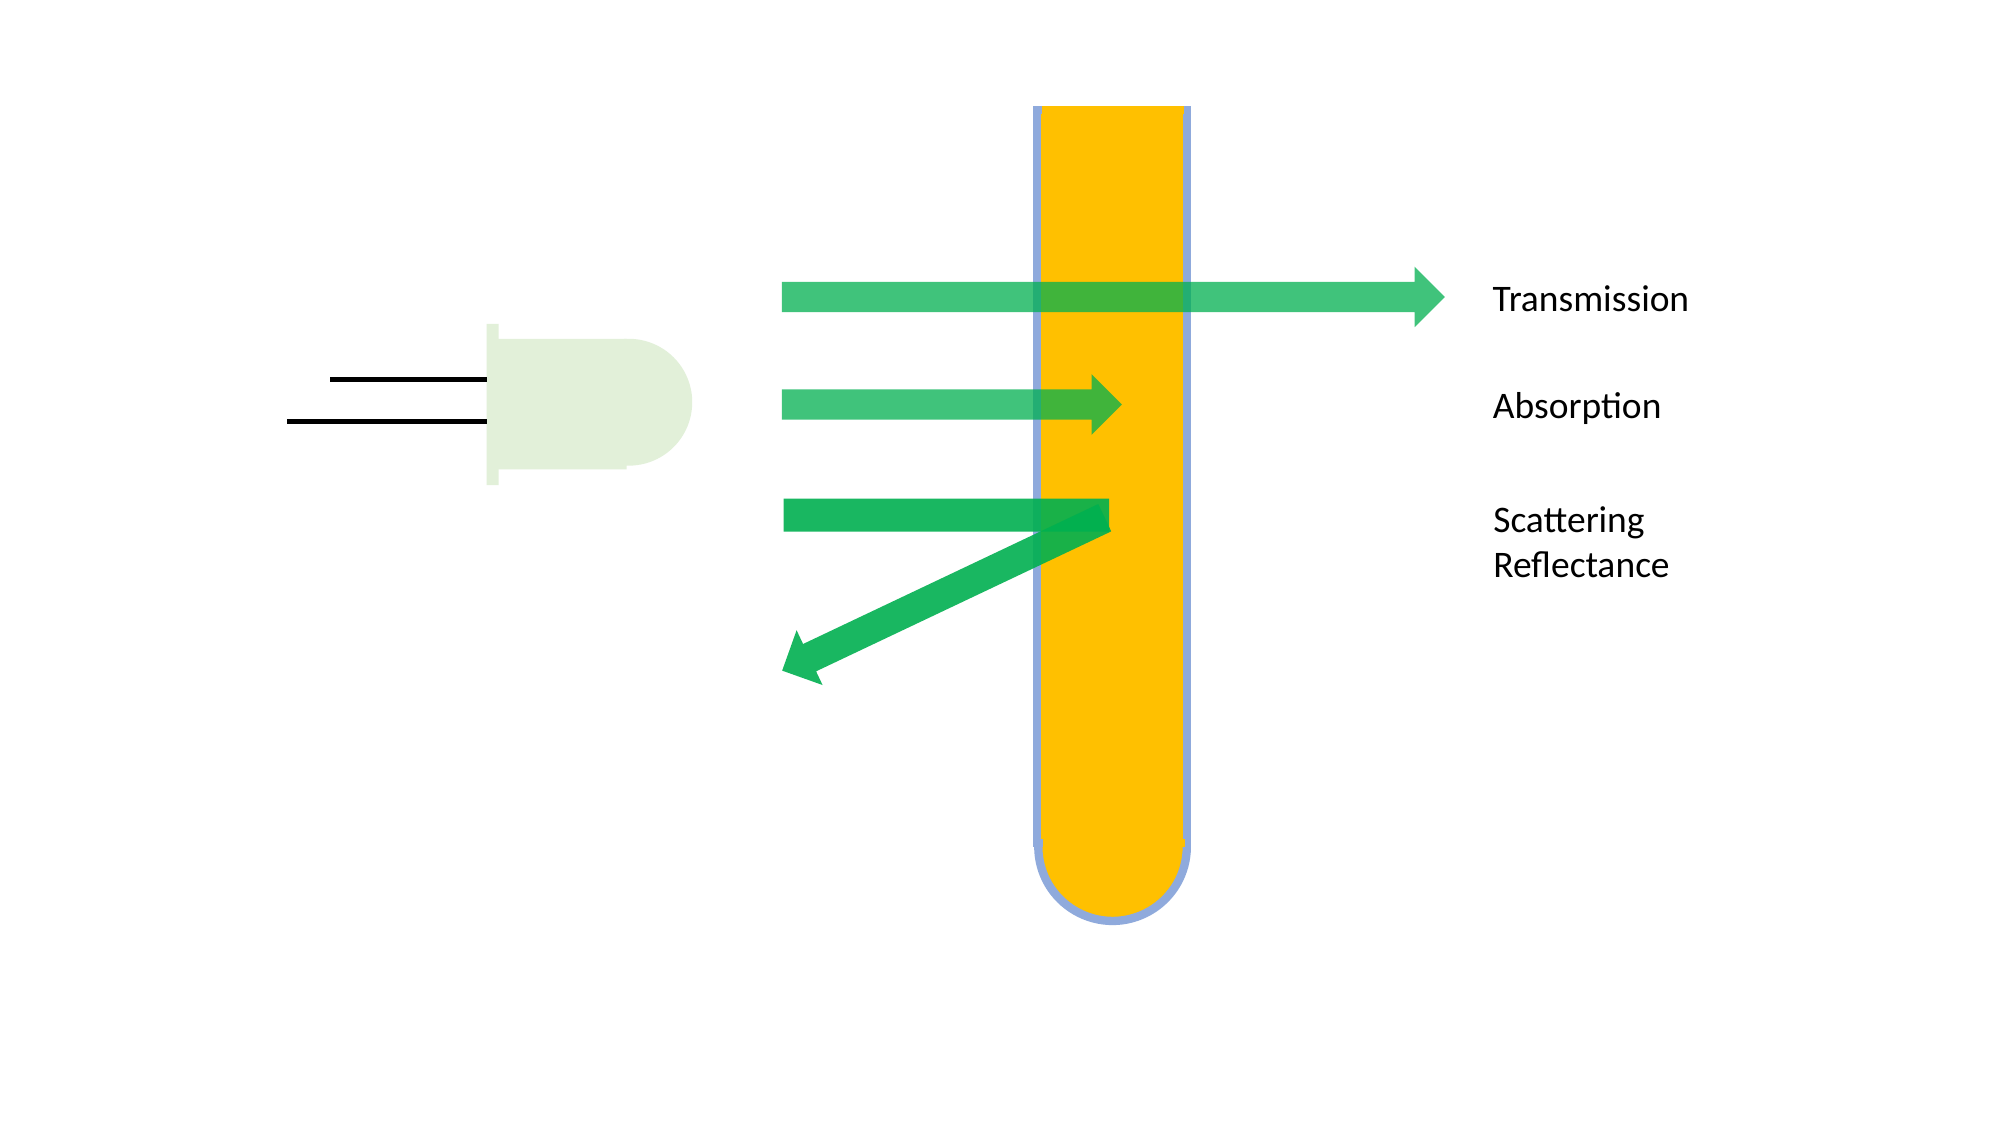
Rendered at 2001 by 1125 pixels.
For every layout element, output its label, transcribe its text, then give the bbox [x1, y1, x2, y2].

text_box Scattering Reflectance [1478, 487, 1685, 593]
text_box Absorption [1478, 374, 1677, 434]
text_box [780, 280, 1037, 314]
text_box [764, 498, 1122, 625]
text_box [287, 323, 693, 486]
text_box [1037, 110, 1188, 921]
text_box Transmission [1477, 266, 1705, 327]
text_box [780, 388, 1037, 421]
text_box [1188, 264, 1447, 330]
